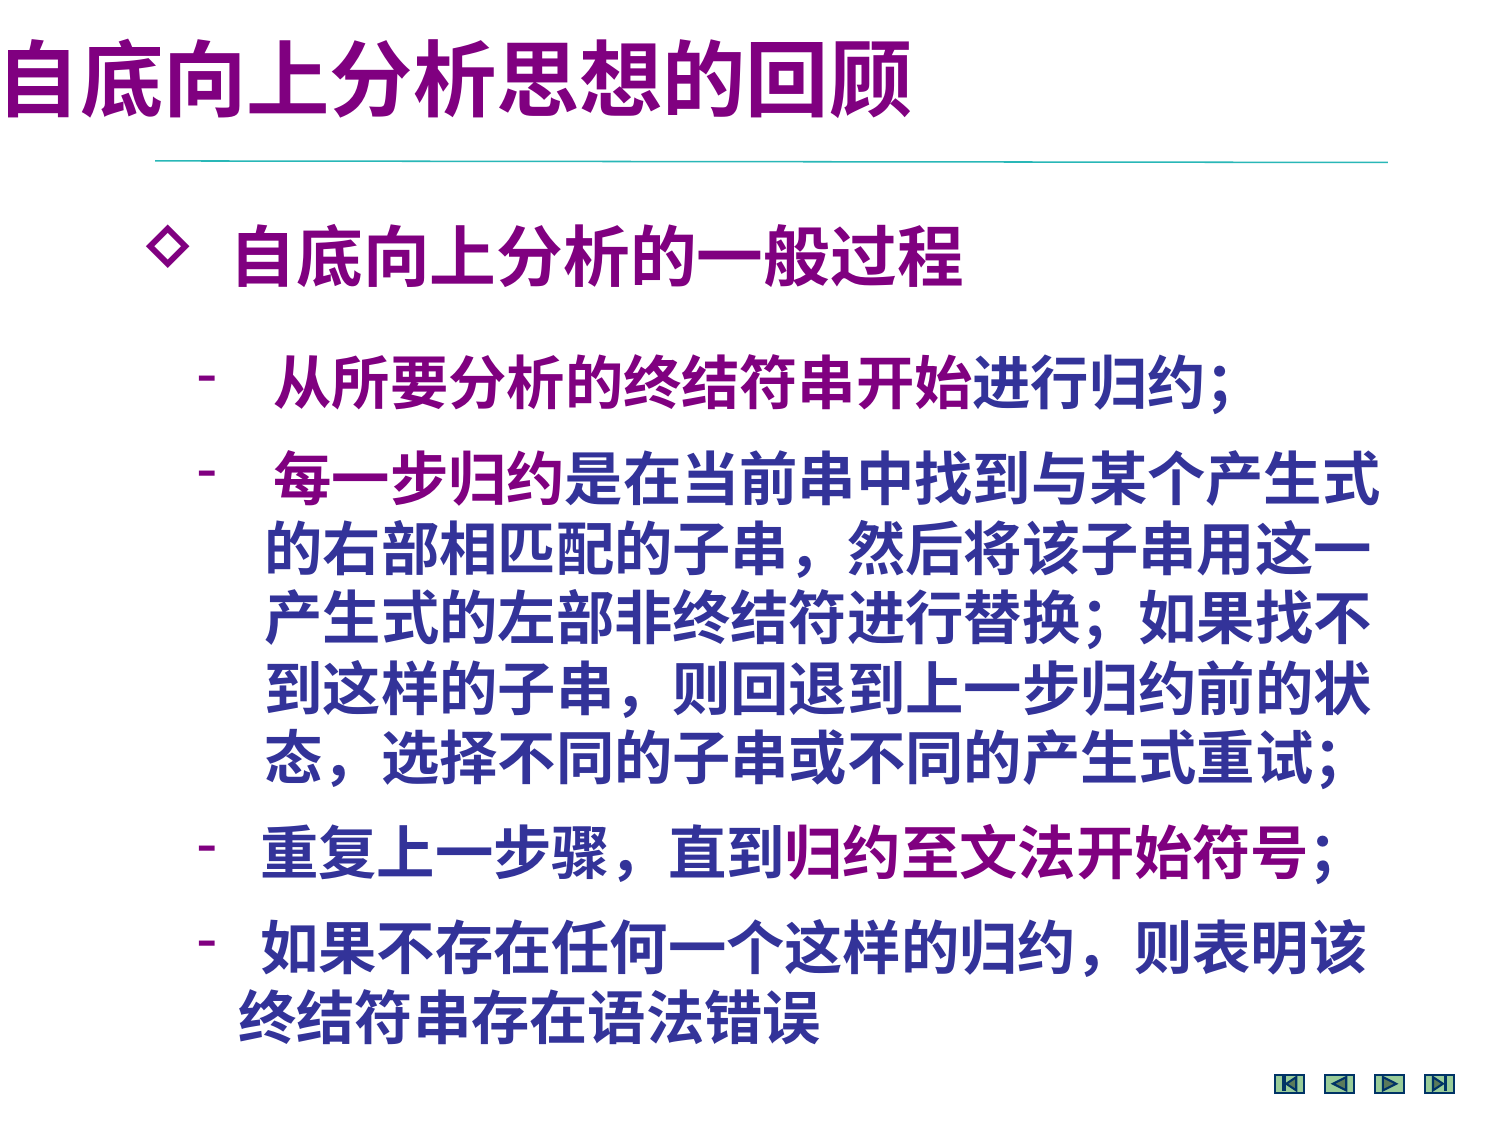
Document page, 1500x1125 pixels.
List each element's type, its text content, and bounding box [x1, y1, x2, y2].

text_box [1274, 1074, 1305, 1093]
text_box [1324, 1074, 1355, 1093]
text_box 自底向上分析思想的回顾 [0, 31, 951, 136]
text_box 自底向上分析的一般过程 [123, 207, 1294, 303]
text_box 从所要分析的终结符串开始进行归约； 每一步归约是在当前串中找到与某个产生式 的右部相匹配的子串，然后将该子串用这一 产生式的左部非终结符进行替换；如果找不 到这样的子串，则回退到上一步归约前的状 态，选择不同的子串或不同的产生式重试； 重复上一步骤，直到归约至文法开始符号； 如果不存在任何一个这样的归约，则表明该 终结符串存在语法错误 [183, 339, 1443, 1059]
text_box [1424, 1074, 1455, 1093]
text_box [1374, 1074, 1405, 1093]
